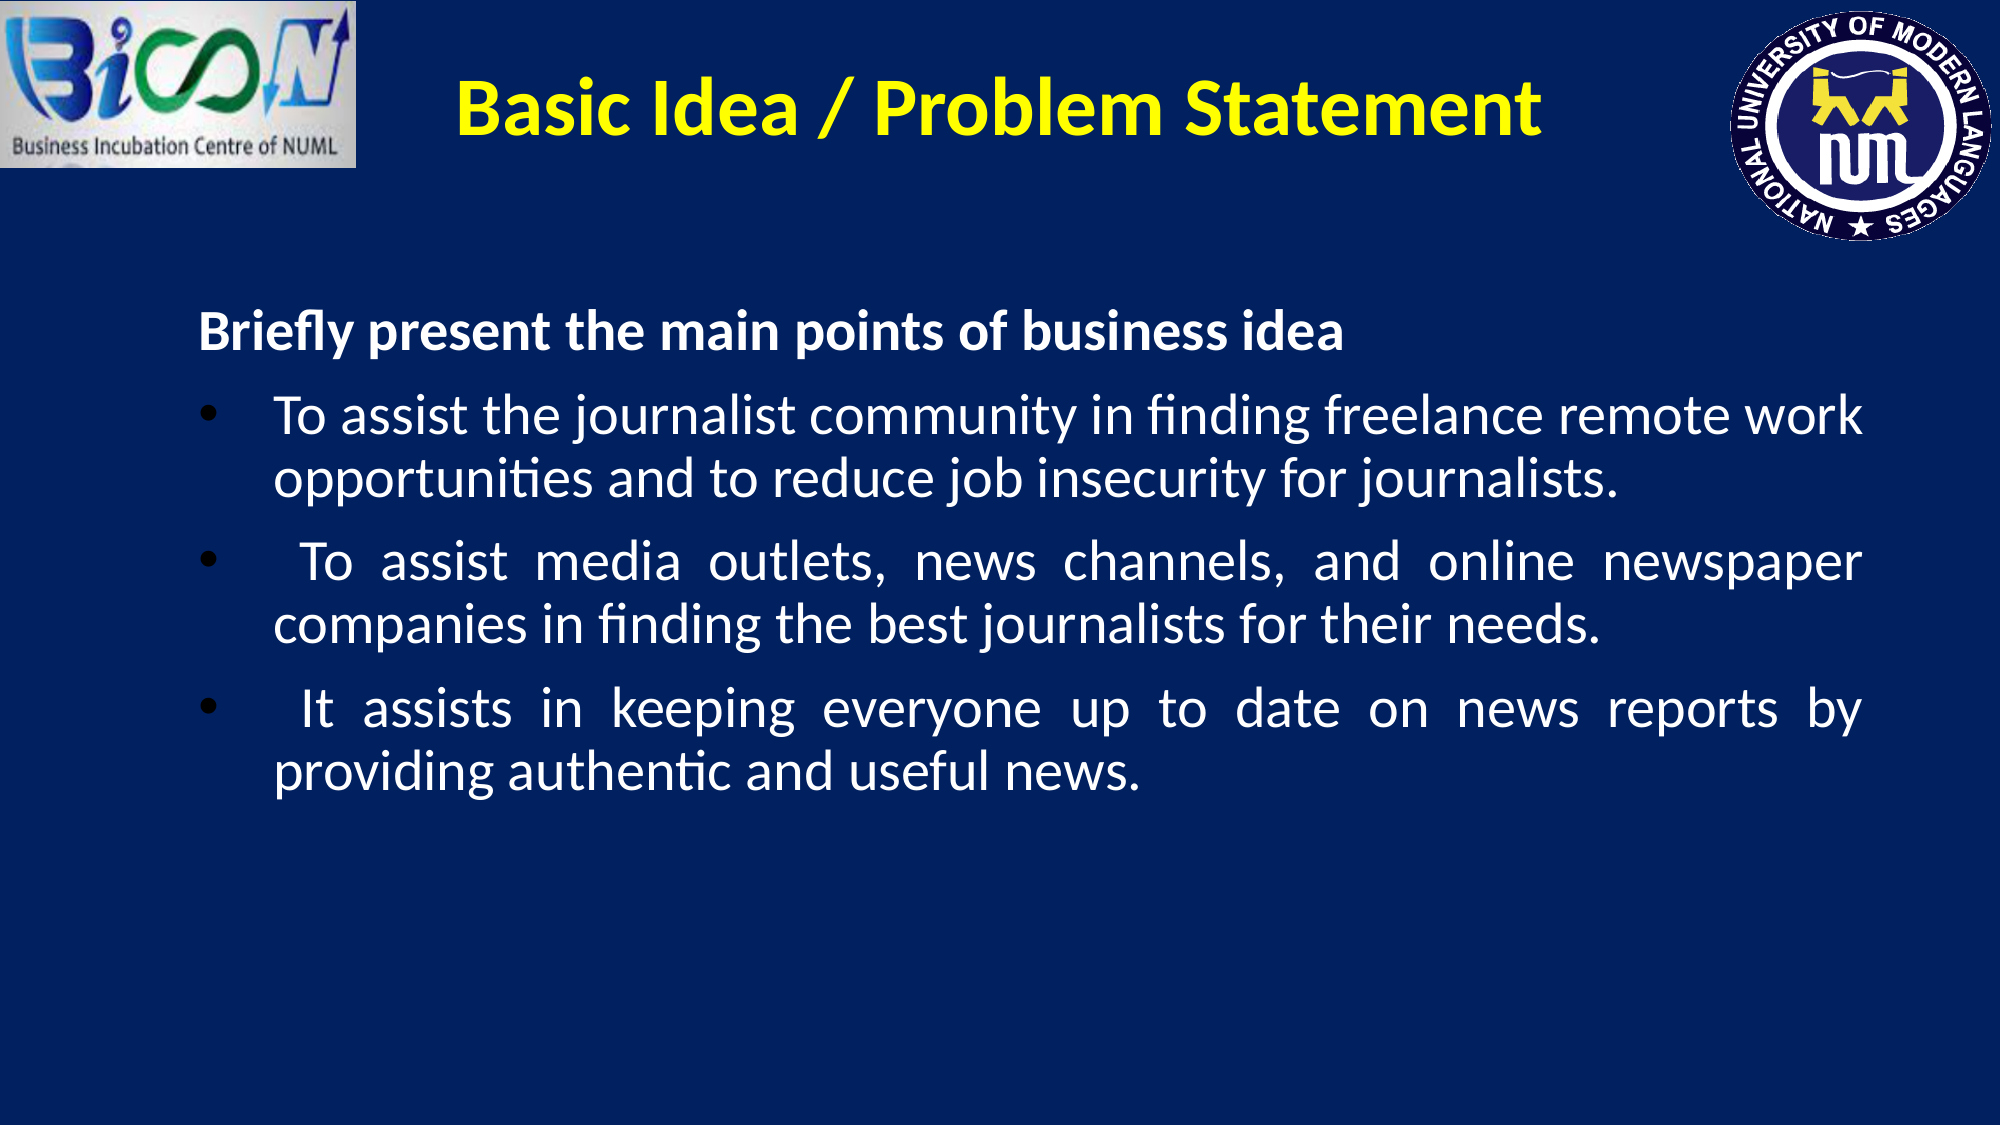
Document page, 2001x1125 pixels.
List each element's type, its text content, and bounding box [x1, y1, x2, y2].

list Briefly present the main points of business idea To assist the journalist community in finding freelance remote work opportunities and to reduce job insecurity for journalists. To assist media outlets, news channels, and online newspaper companies in finding the best journalists for their needs. It assists in keeping everyone up to date on news reports by providing authentic and useful news. [154, 202, 1880, 1007]
picture [0, 1, 137, 168]
title Basic Idea / Problem Statement [137, 0, 1863, 218]
picture [1863, 0, 2001, 253]
